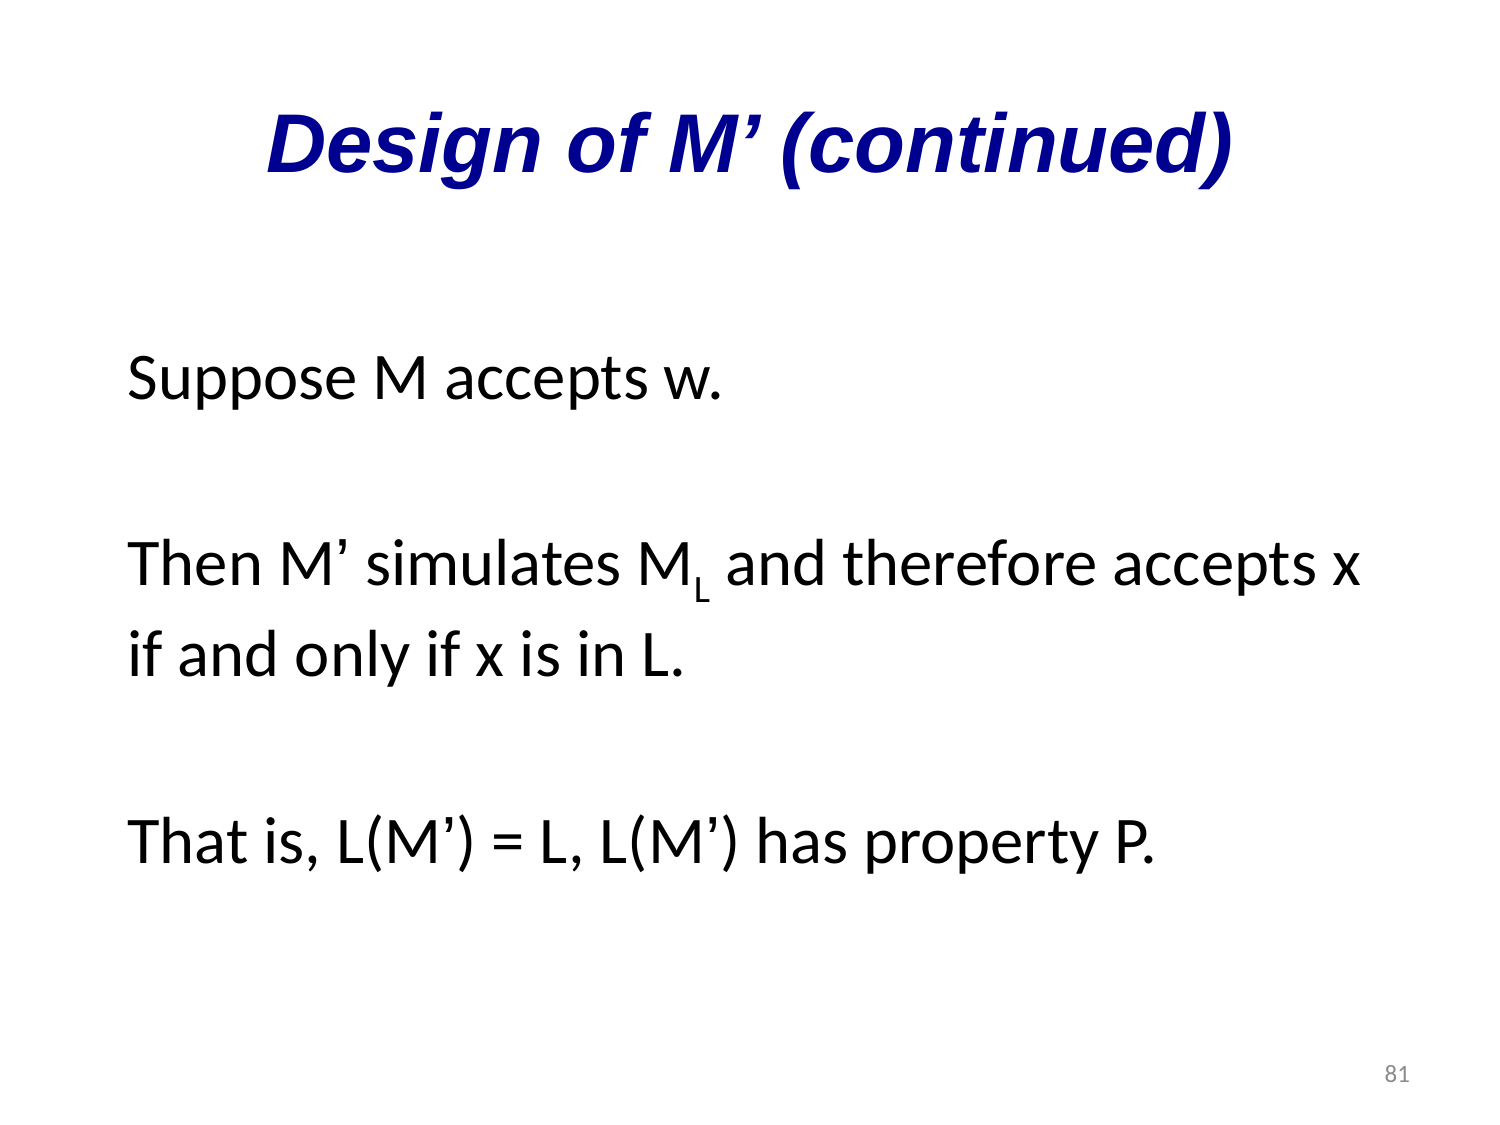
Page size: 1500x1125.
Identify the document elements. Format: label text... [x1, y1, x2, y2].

title Design of M’ (continued) [75, 45, 1425, 233]
list Suppose M accepts w. Then M’ simulates ML and therefore accepts x if and only if x is in L. That is, L(M’) = L, L(M’) has property P. [112, 324, 1388, 1050]
slide_number 81 [1074, 1042, 1425, 1103]
